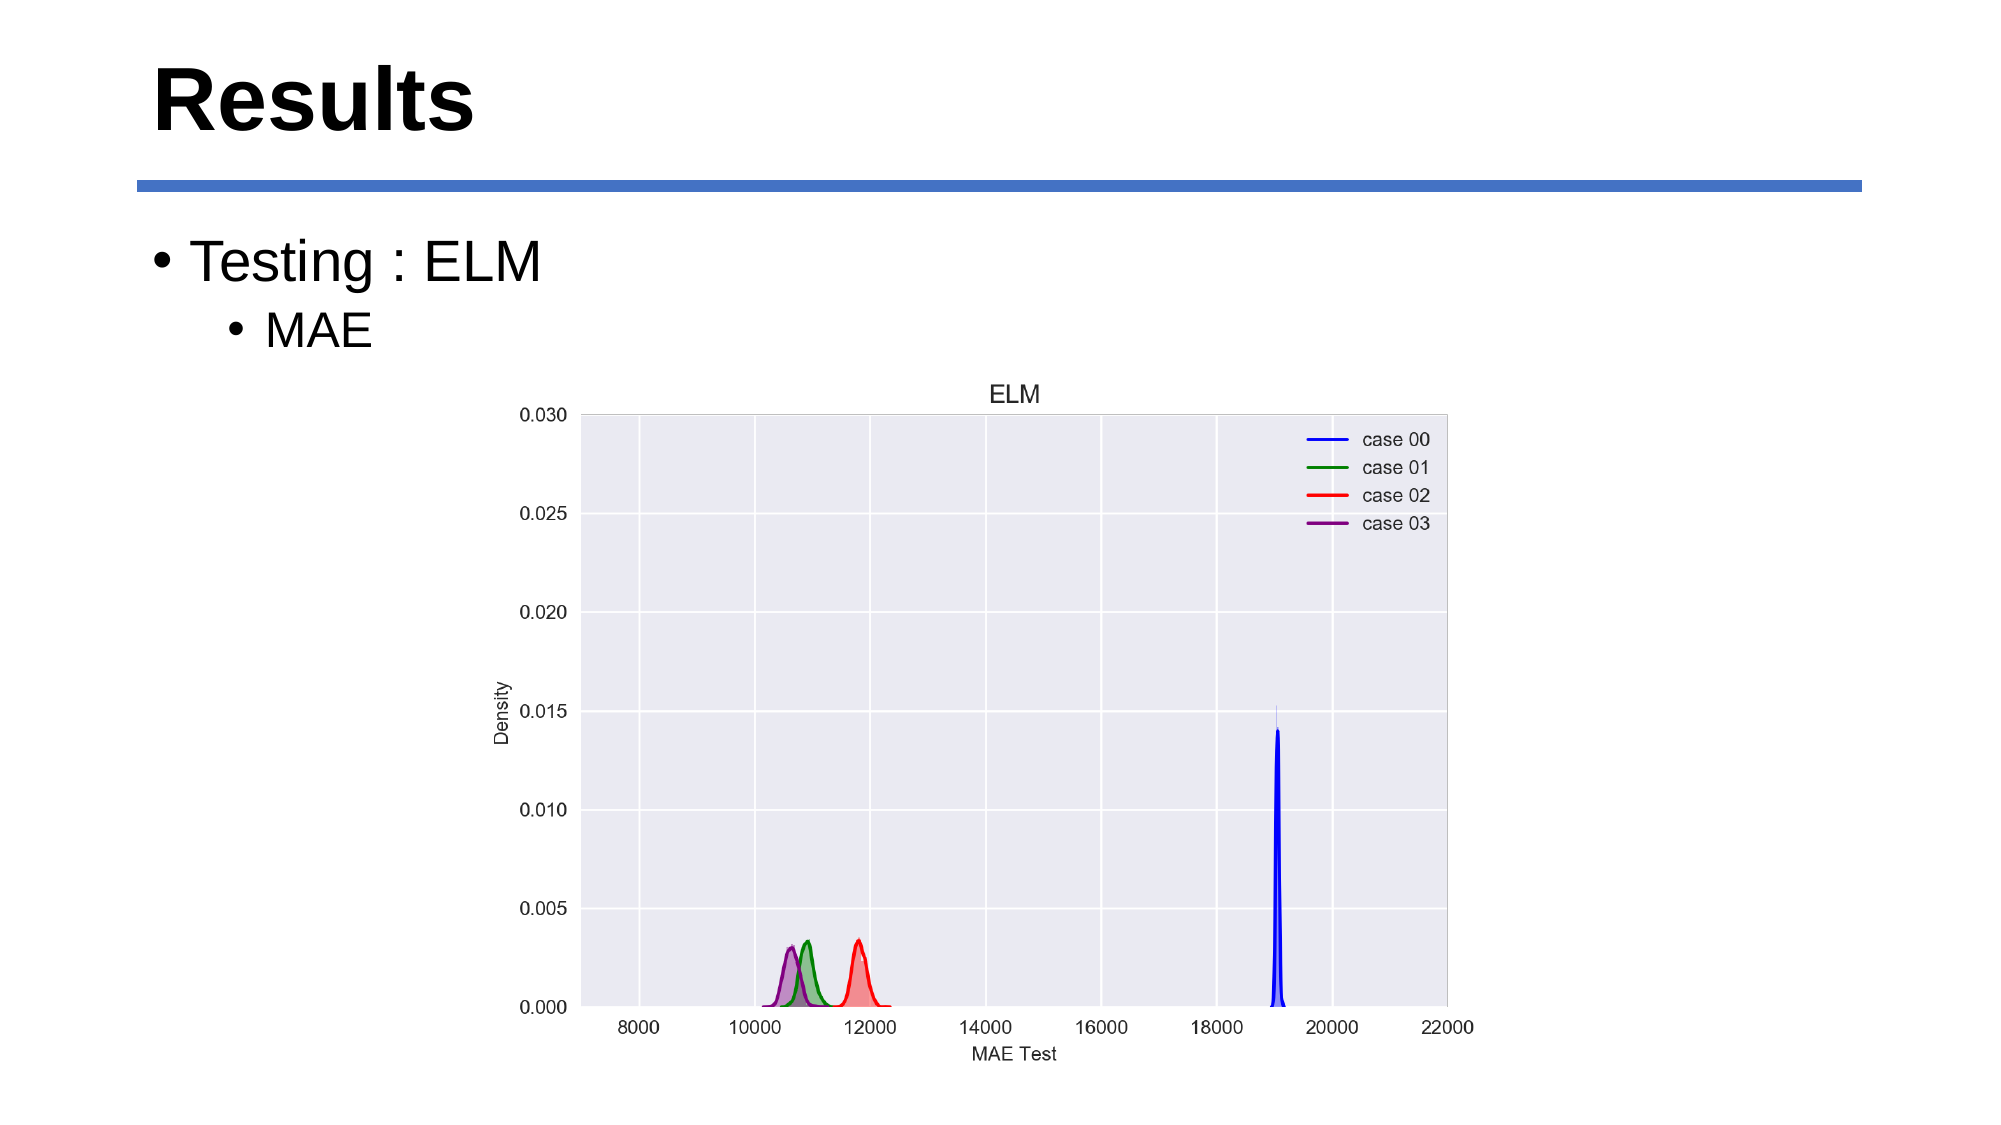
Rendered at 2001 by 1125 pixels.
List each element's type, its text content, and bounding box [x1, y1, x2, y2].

title Results [137, 44, 1863, 158]
picture [441, 322, 1559, 1091]
list Testing : ELM MAE [137, 223, 1863, 1091]
